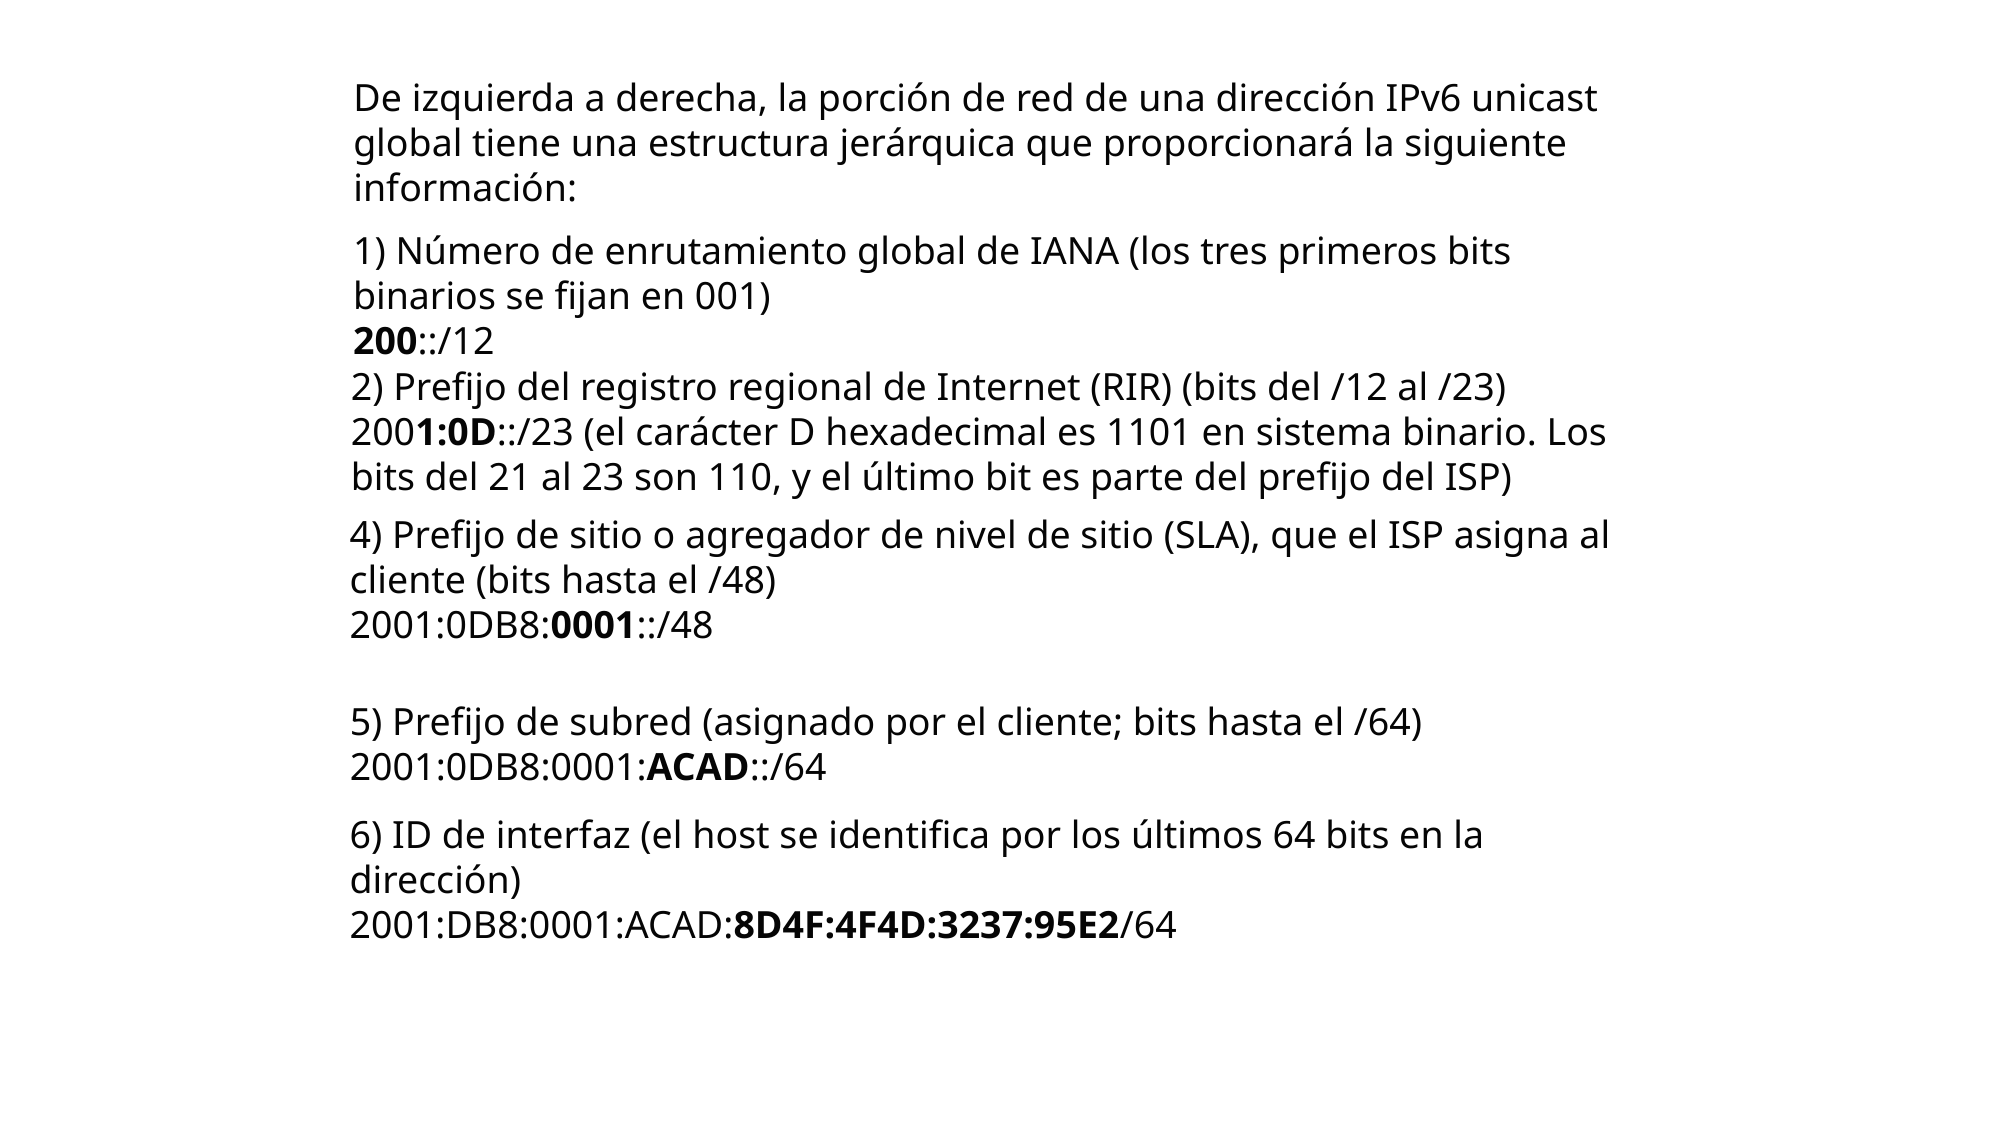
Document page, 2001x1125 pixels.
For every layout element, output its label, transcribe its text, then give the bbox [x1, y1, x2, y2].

text_box De izquierda a derecha, la porción de red de una dirección IPv6 unicast global tiene una estructura jerárquica que proporcionará la siguiente información: [338, 66, 1697, 217]
text_box 1) Número de enrutamiento global de IANA (los tres primeros bits binarios se fijan en 001) 200::/12 [338, 219, 1638, 370]
text_box 2) Prefijo del registro regional de Internet (RIR) (bits del /12 al /23) 2001:0D::/23 (el carácter D hexadecimal es 1101 en sistema binario. Los bits del 21 al 23 son 110, y el último bit es parte del prefijo del ISP) [336, 355, 1636, 506]
text_box 4) Prefijo de sitio o agregador de nivel de sitio (SLA), que el ISP asigna al cliente (bits hasta el /48) 2001:0DB8:0001::/48 [334, 503, 1635, 654]
text_box 6) ID de interfaz (el host se identifica por los últimos 64 bits en la dirección) 2001:DB8:0001:ACAD:8D4F:4F4D:3237:95E2/64 [334, 804, 1635, 954]
text_box 5) Prefijo de subred (asignado por el cliente; bits hasta el /64) 2001:0DB8:0001:ACAD::/64 [334, 690, 1637, 796]
